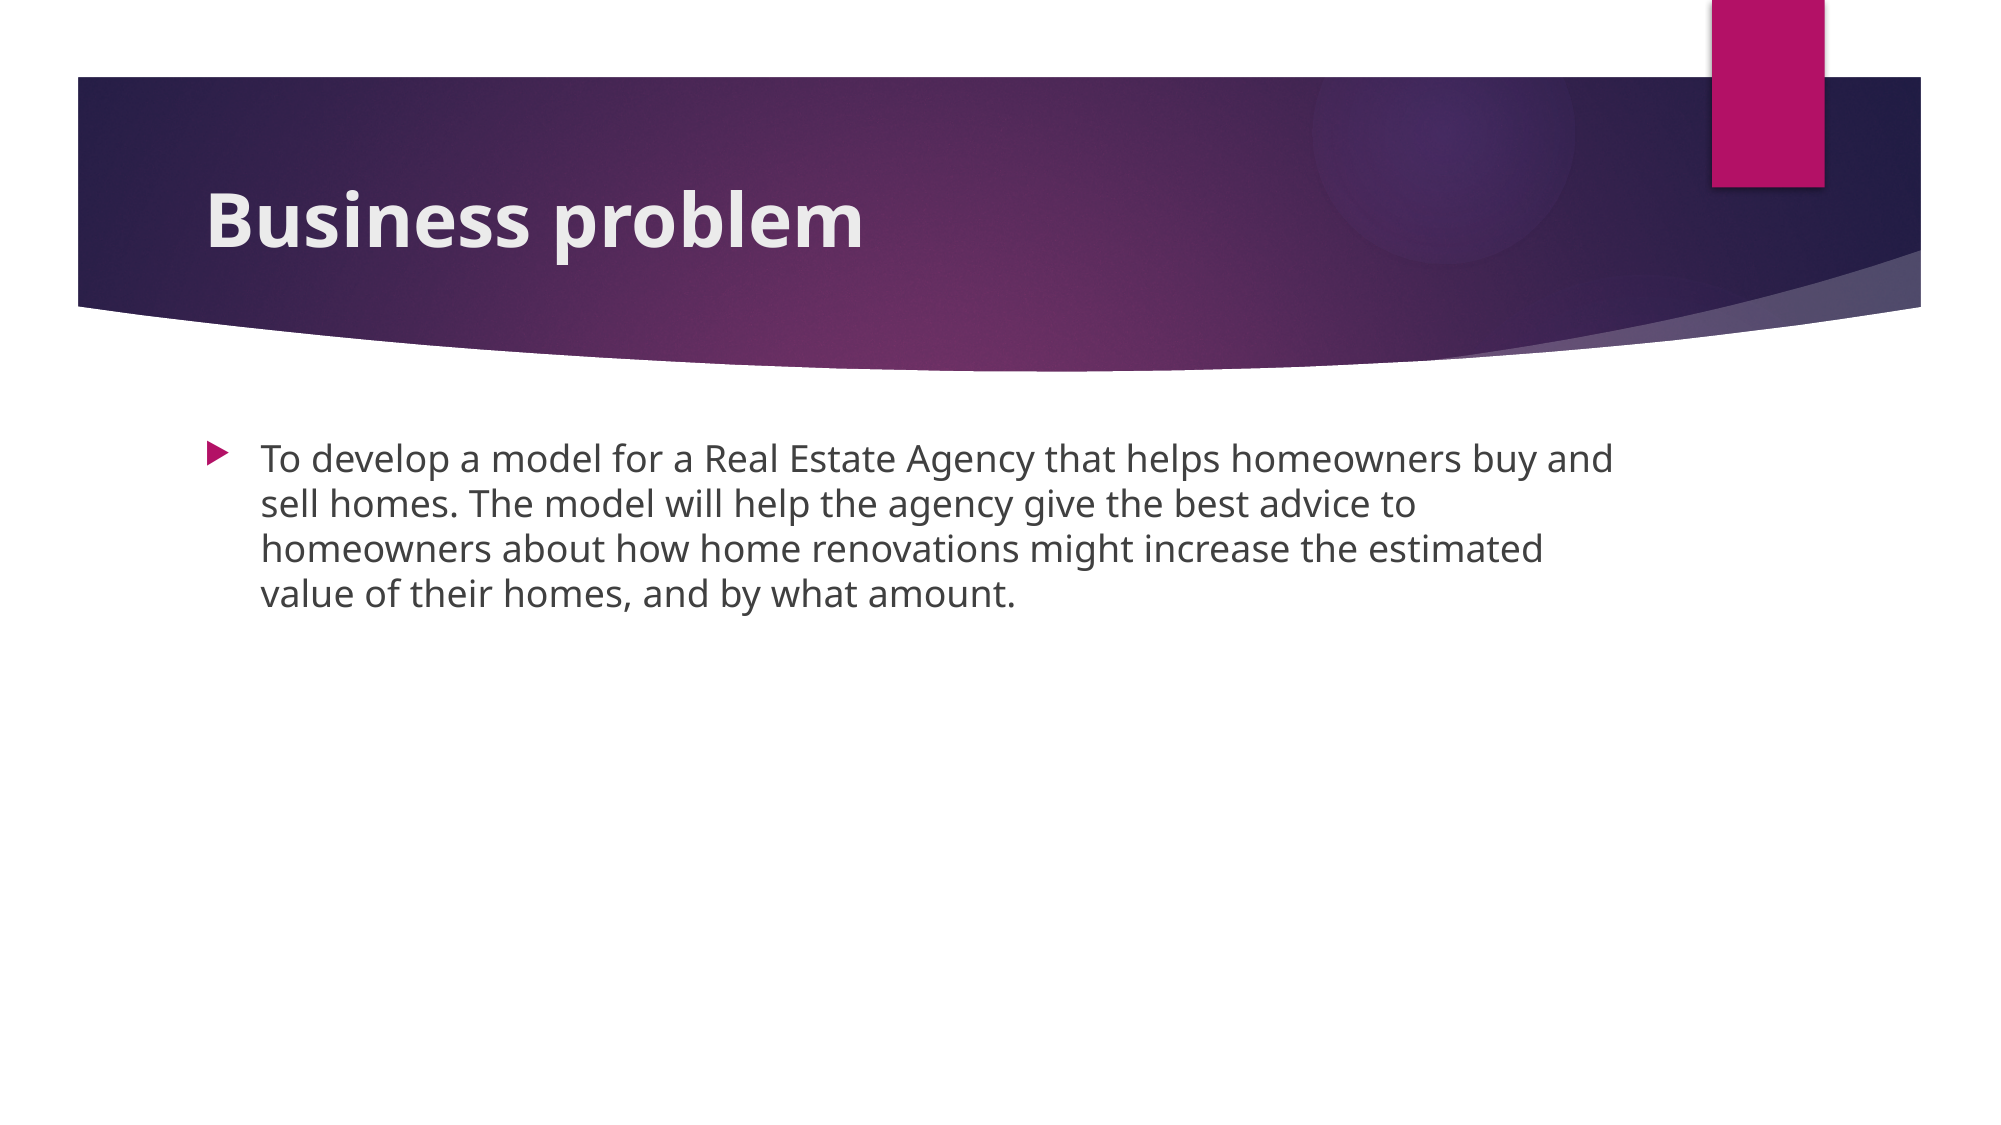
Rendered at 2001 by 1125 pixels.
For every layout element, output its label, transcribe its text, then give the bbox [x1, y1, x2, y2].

title Business problem [189, 159, 1627, 276]
list To develop a model for a Real Estate Agency that helps homeowners buy and sell homes. The model will help the agency give the best advice to homeowners about how home renovations might increase the estimated value of their homes, and by what amount. [189, 427, 1638, 988]
